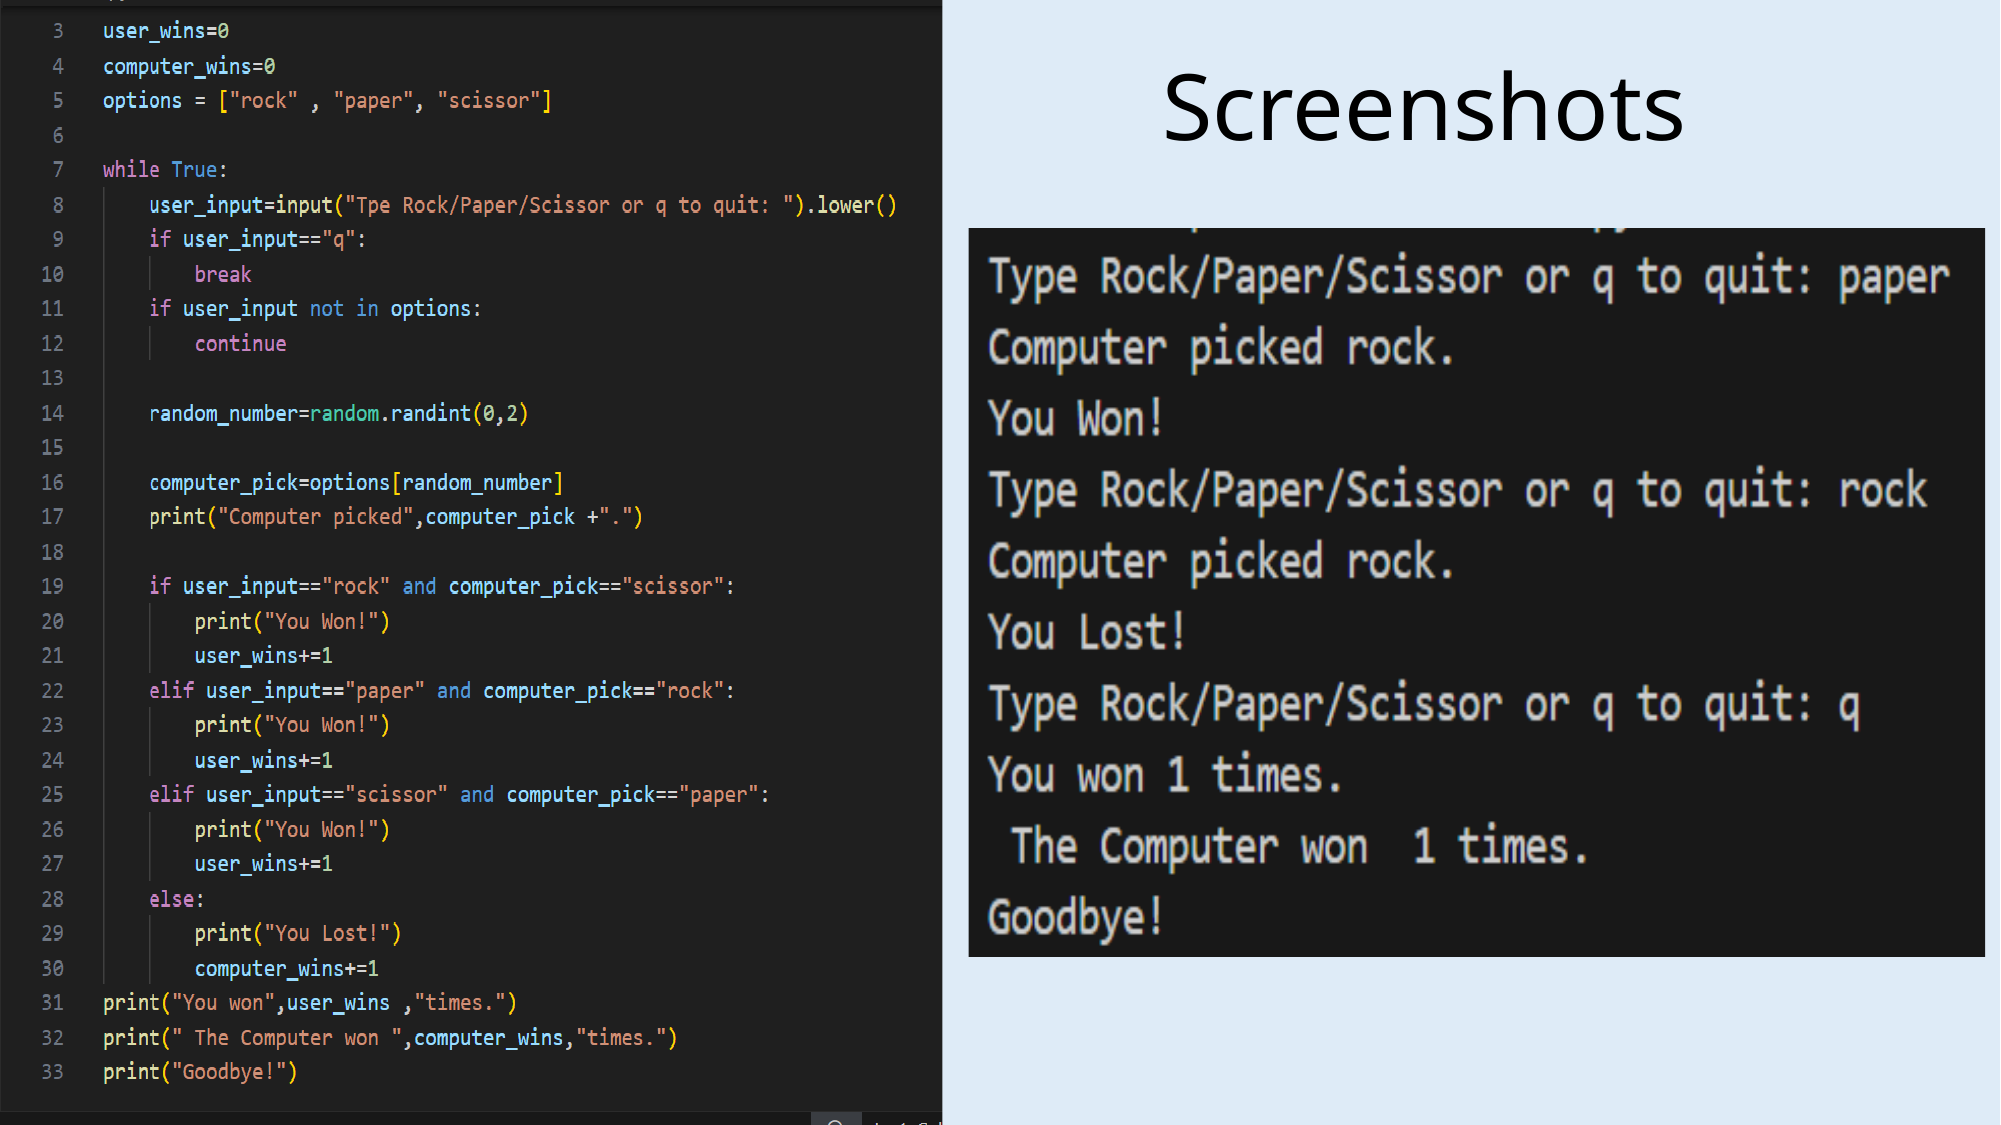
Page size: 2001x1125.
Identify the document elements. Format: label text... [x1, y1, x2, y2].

picture [968, 228, 1986, 958]
picture [0, 0, 943, 1125]
text_box Screenshots [1147, 41, 1702, 167]
